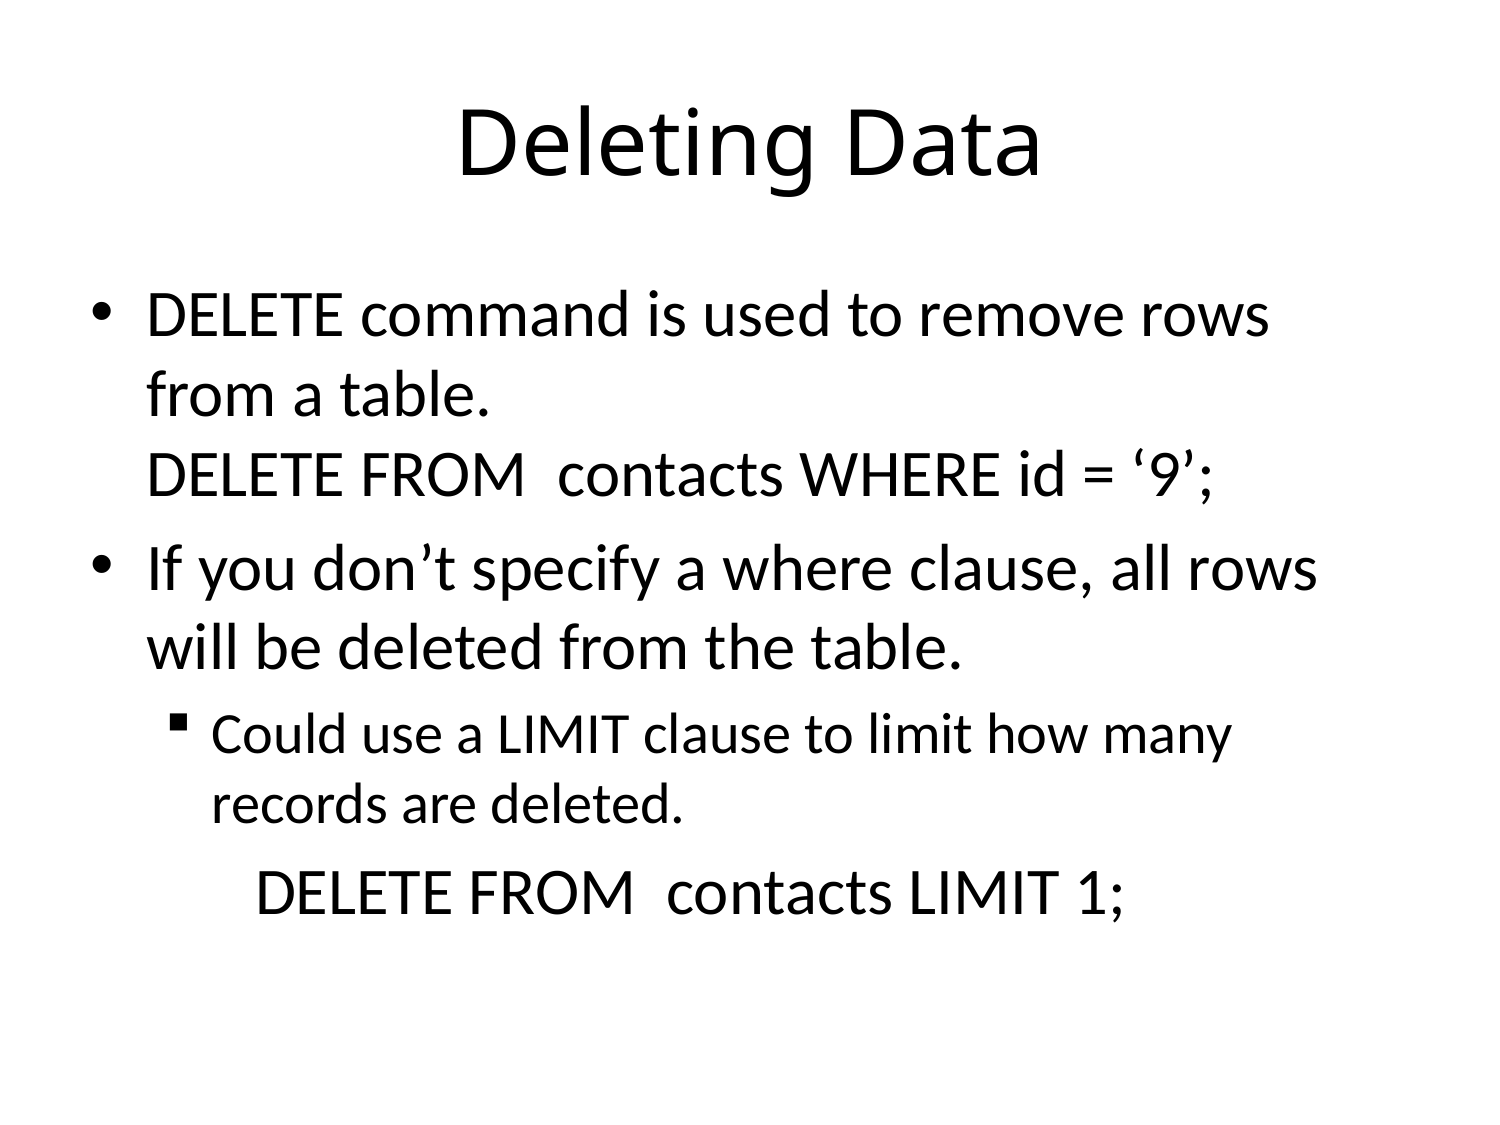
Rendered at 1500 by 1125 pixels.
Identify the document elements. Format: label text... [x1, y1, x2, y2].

title Deleting Data [75, 45, 1425, 233]
list DELETE command is used to remove rows from a table. DELETE FROM contacts WHERE id = ‘9’; If you don’t specify a where clause, all rows will be deleted from the table. Could use a LIMIT clause to limit how many records are deleted. DELETE FROM contacts LIMIT 1; [75, 262, 1425, 1005]
